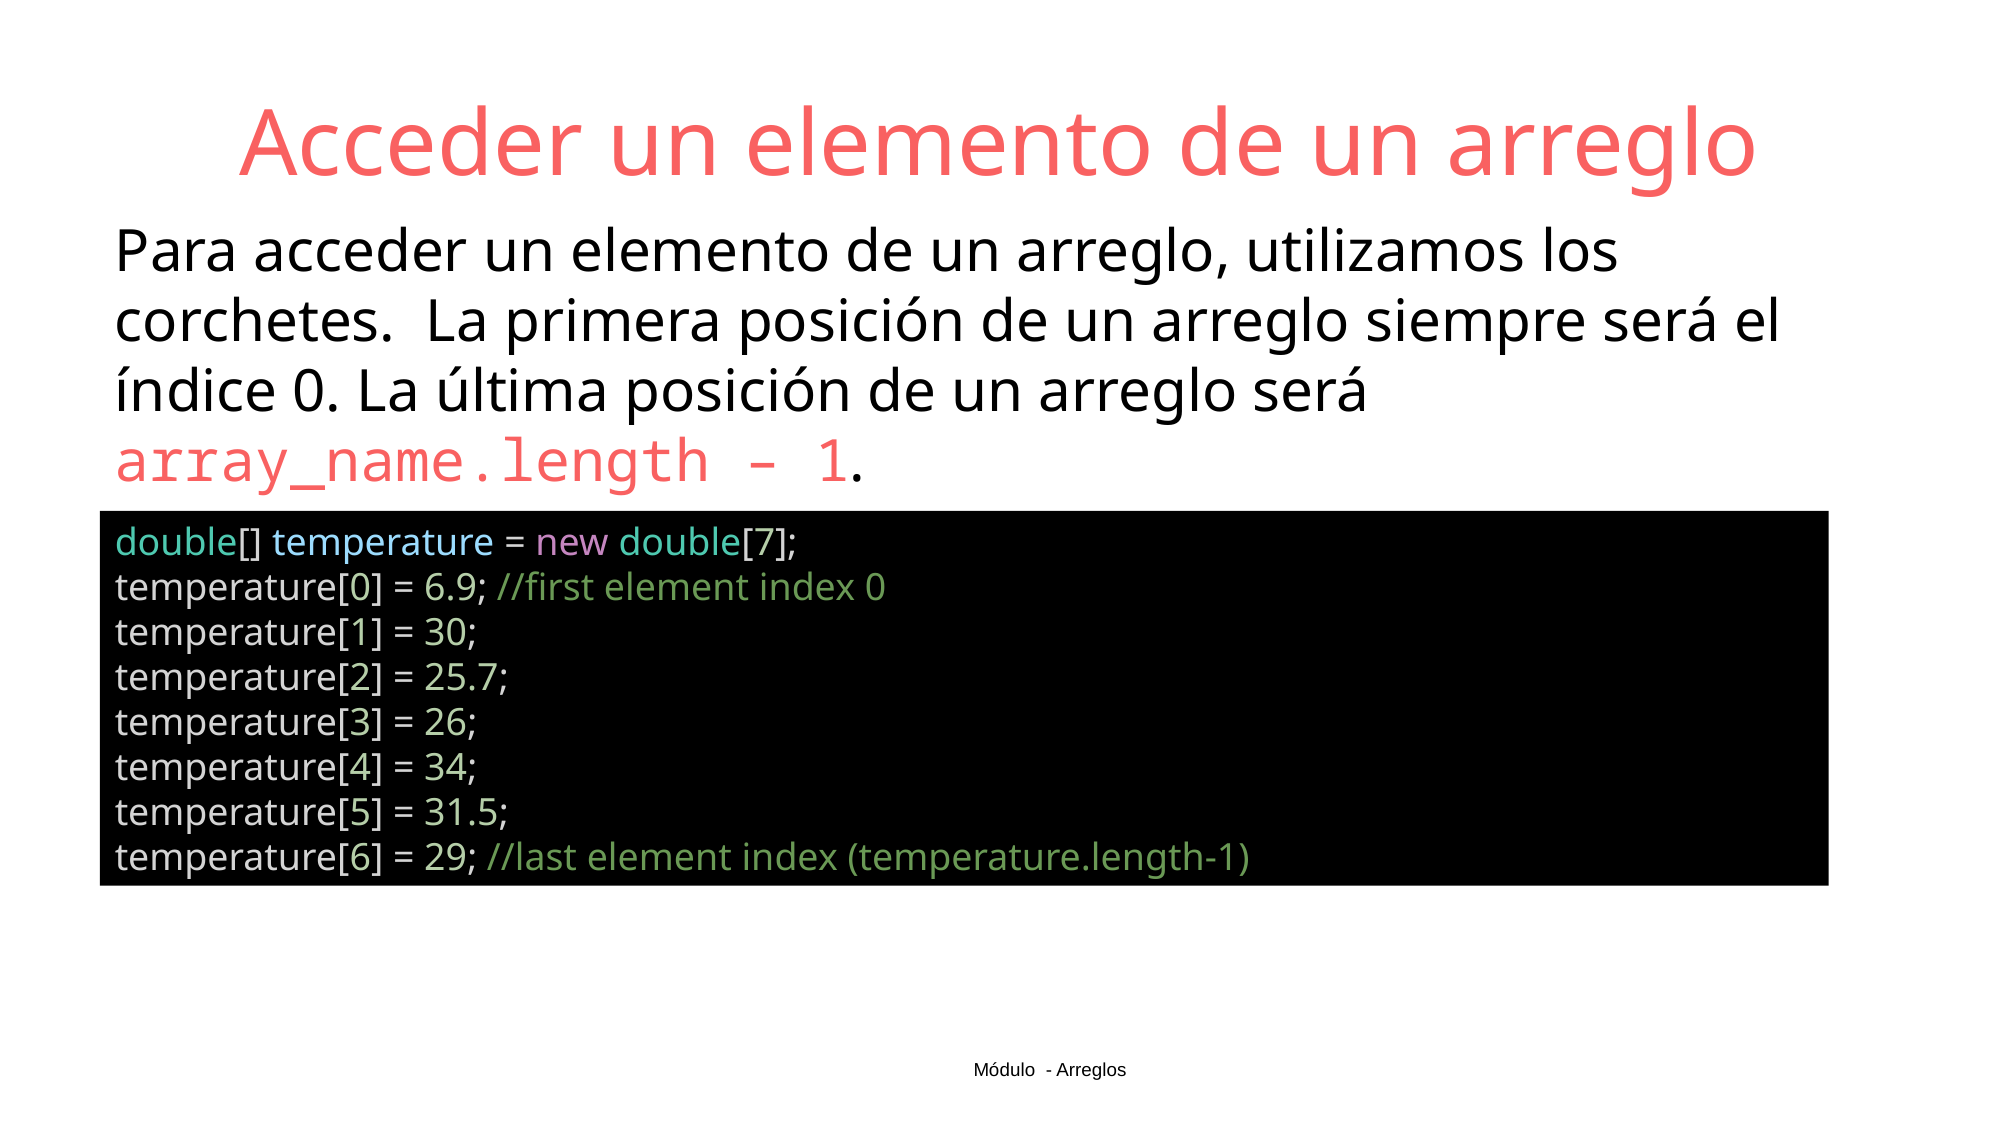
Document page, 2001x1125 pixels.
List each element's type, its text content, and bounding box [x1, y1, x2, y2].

text_box double[] temperature = new double[7]; temperature[0] = 6.9; //first element index 0 temperature[1] = 30; temperature[2] = 25.7; temperature[3] = 26; temperature[4] = 34; temperature[5] = 31.5; temperature[6] = 29; //last element index (temperature.length-1) [99, 510, 1829, 886]
title Acceder un elemento de un arreglo [99, 45, 1900, 205]
list Para acceder un elemento de un arreglo, utilizamos los corchetes. La primera posición de un arreglo siempre será el índice 0. La última posición de un arreglo será array_name.length – 1. [99, 205, 1900, 525]
